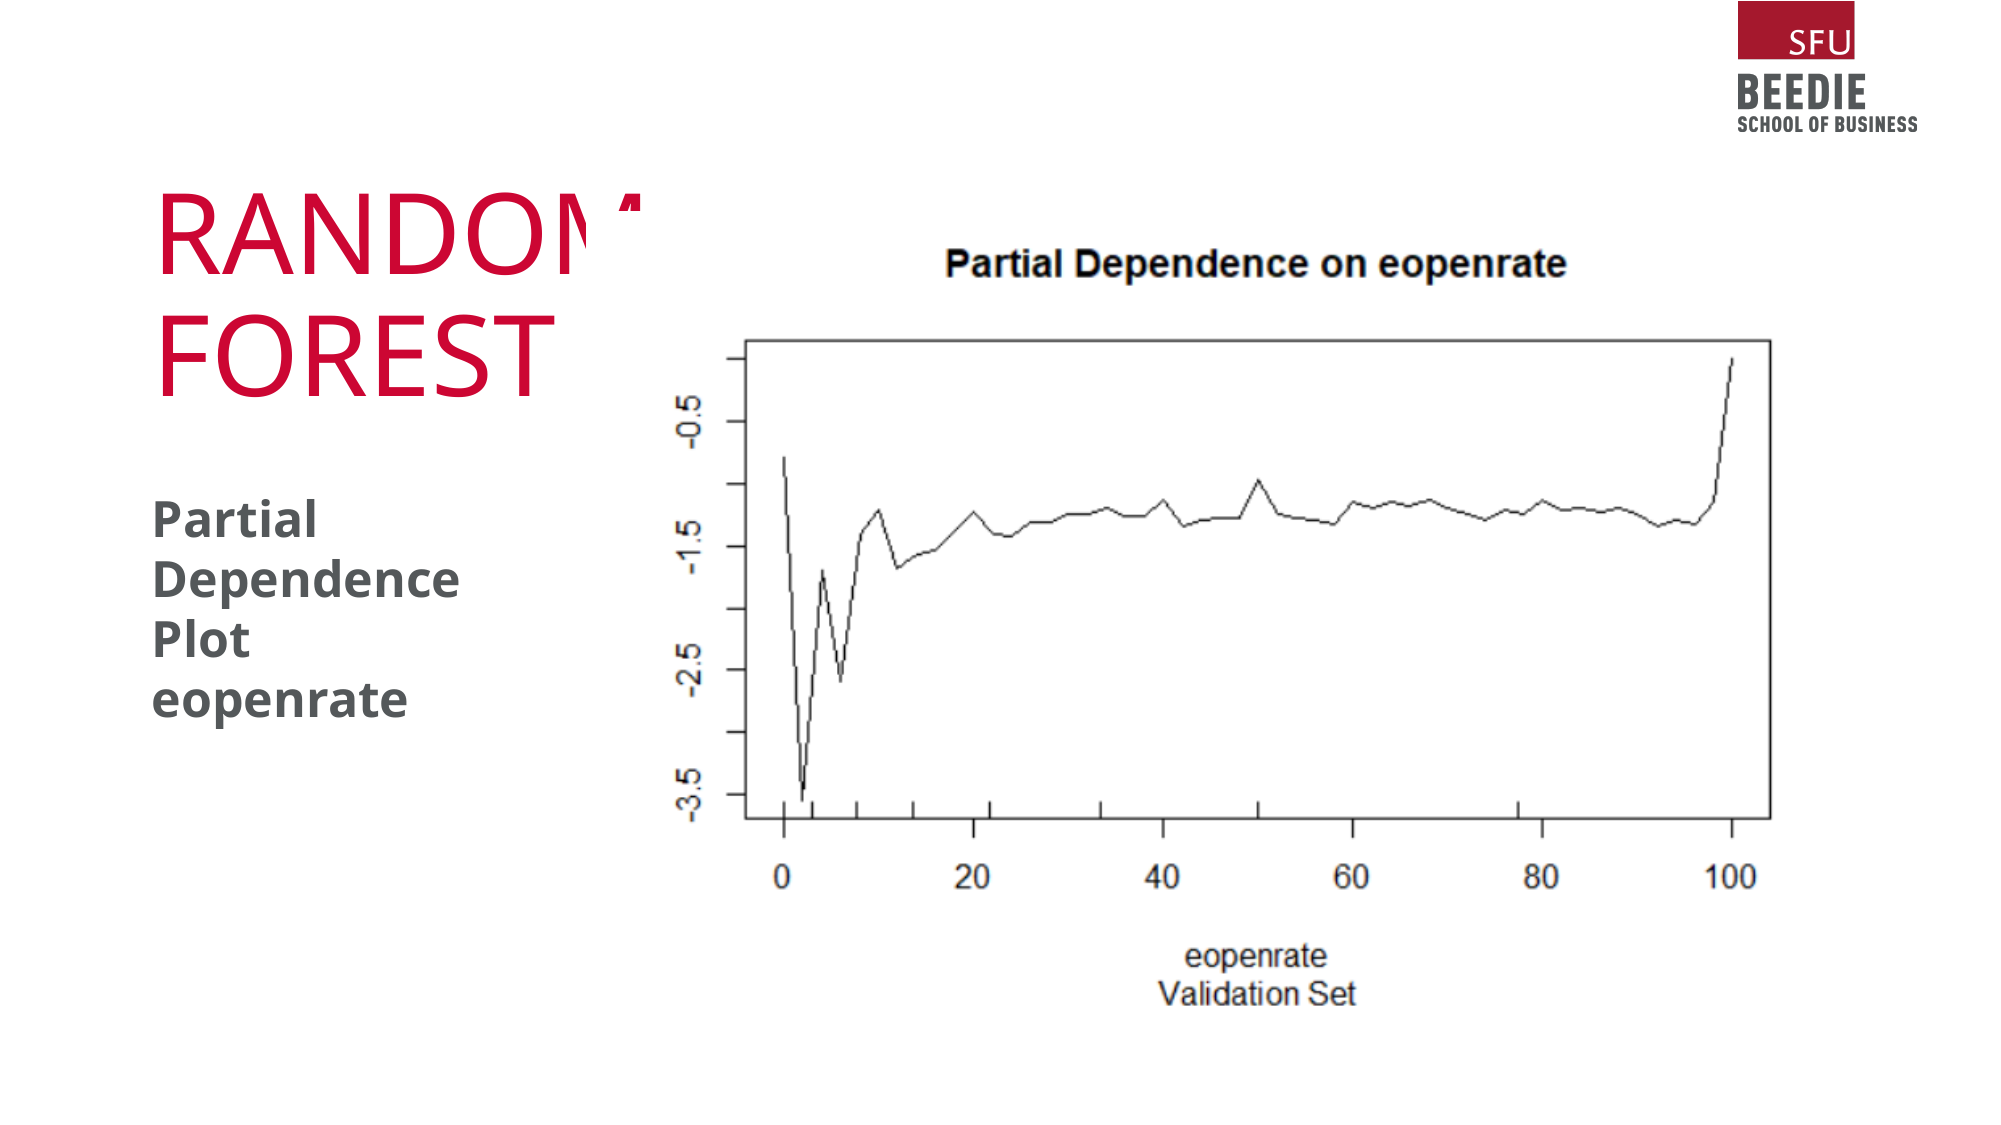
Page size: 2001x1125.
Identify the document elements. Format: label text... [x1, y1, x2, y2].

title RANDOM FOREST [137, 165, 783, 429]
picture [586, 211, 1849, 1014]
text_box Partial Dependence Plot eopenrate [137, 479, 502, 735]
picture [1737, 0, 1918, 133]
